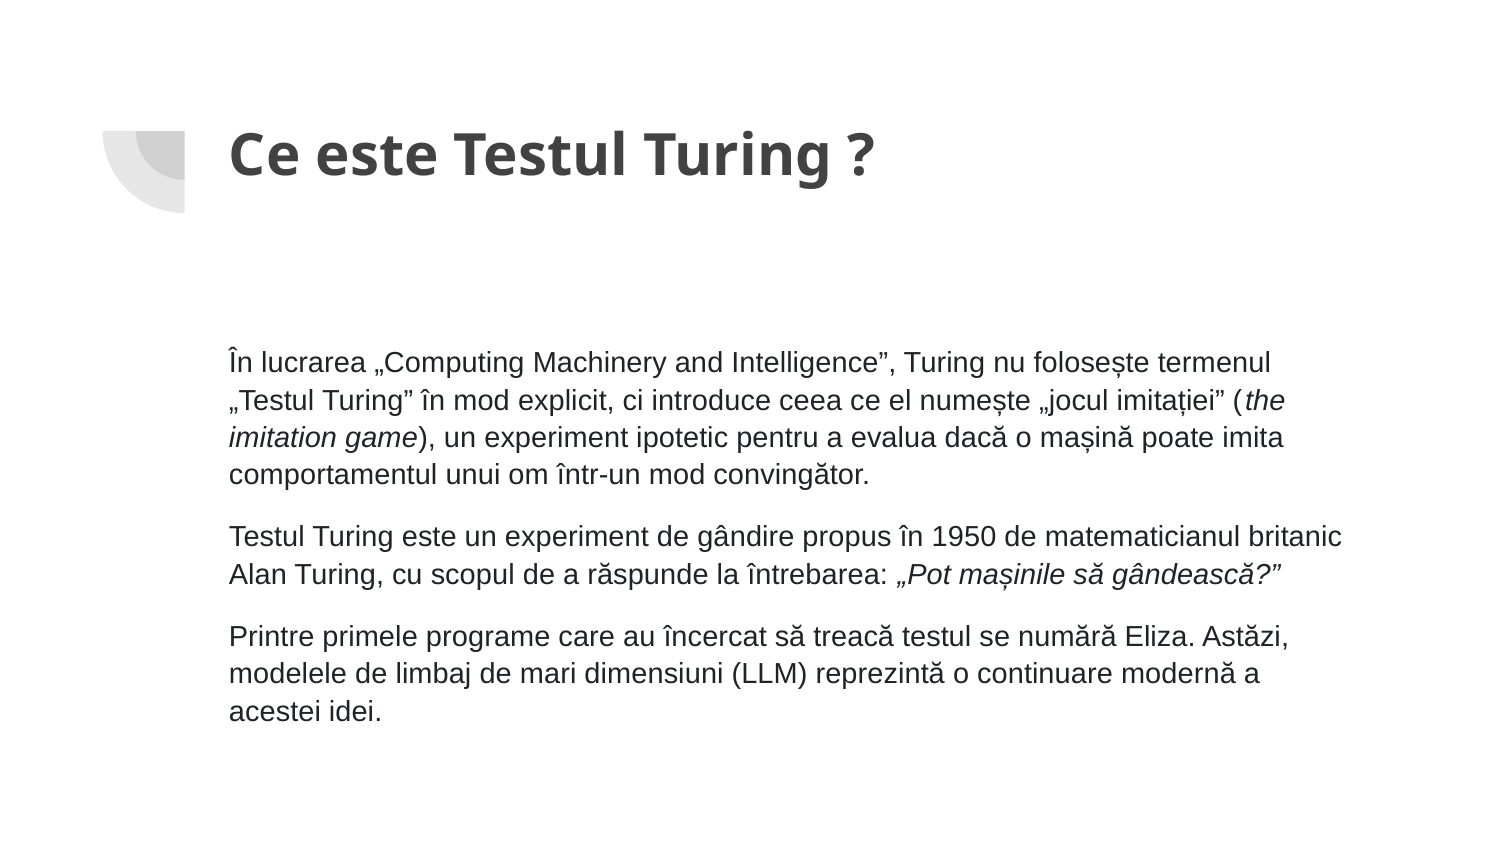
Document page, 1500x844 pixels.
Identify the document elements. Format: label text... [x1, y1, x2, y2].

title Ce este Testul Turing ? [213, 98, 1368, 263]
list În lucrarea „Computing Machinery and Intelligence”, Turing nu folosește termenul „Testul Turing” în mod explicit, ci introduce ceea ce el numește „jocul imitației” (the imitation game), un experiment ipotetic pentru a evalua dacă o mașină poate imita comportamentul unui om într-un mod convingător. Testul Turing este un experiment de gândire propus în 1950 de matematicianul britanic Alan Turing, cu scopul de a răspunde la întrebarea: „Pot mașinile să gândească?” Printre primele programe care au încercat să treacă testul se numără Eliza. Astăzi, modelele de limbaj de mari dimensiuni (LLM) reprezintă o continuare modernă a acestei idei. [213, 326, 1368, 744]
